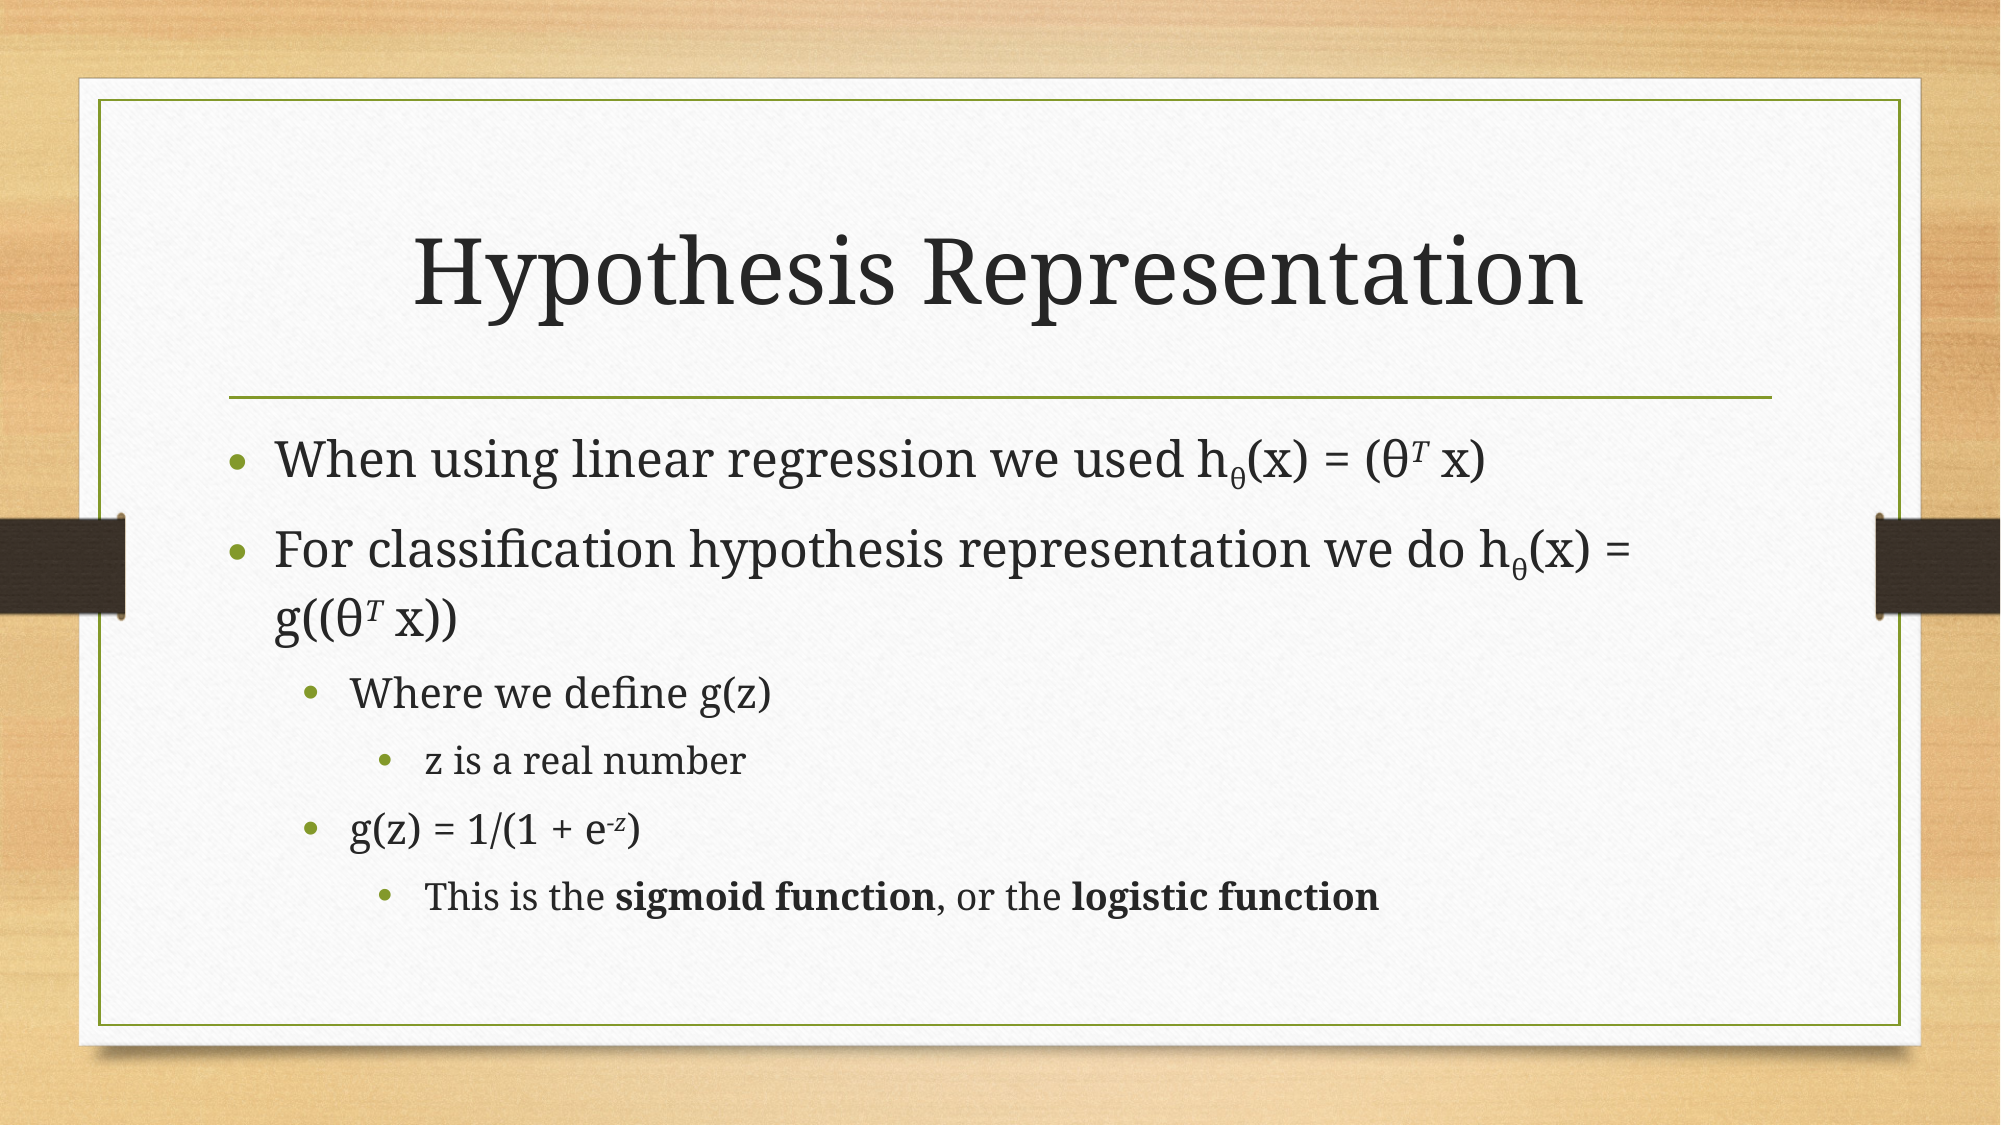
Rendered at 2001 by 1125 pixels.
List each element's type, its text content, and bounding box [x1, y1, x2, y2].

title Hypothesis Representation [212, 161, 1788, 375]
picture [0, 0, 2001, 1125]
list When using linear regression we used hθ(x) = (θT x) For classification hypothesis representation we do hθ(x) = g((θT x)) Where we define g(z) z is a real number g(z) = 1/(1 + e-z) This is the sigmoid function, or the logistic function [212, 419, 1788, 964]
